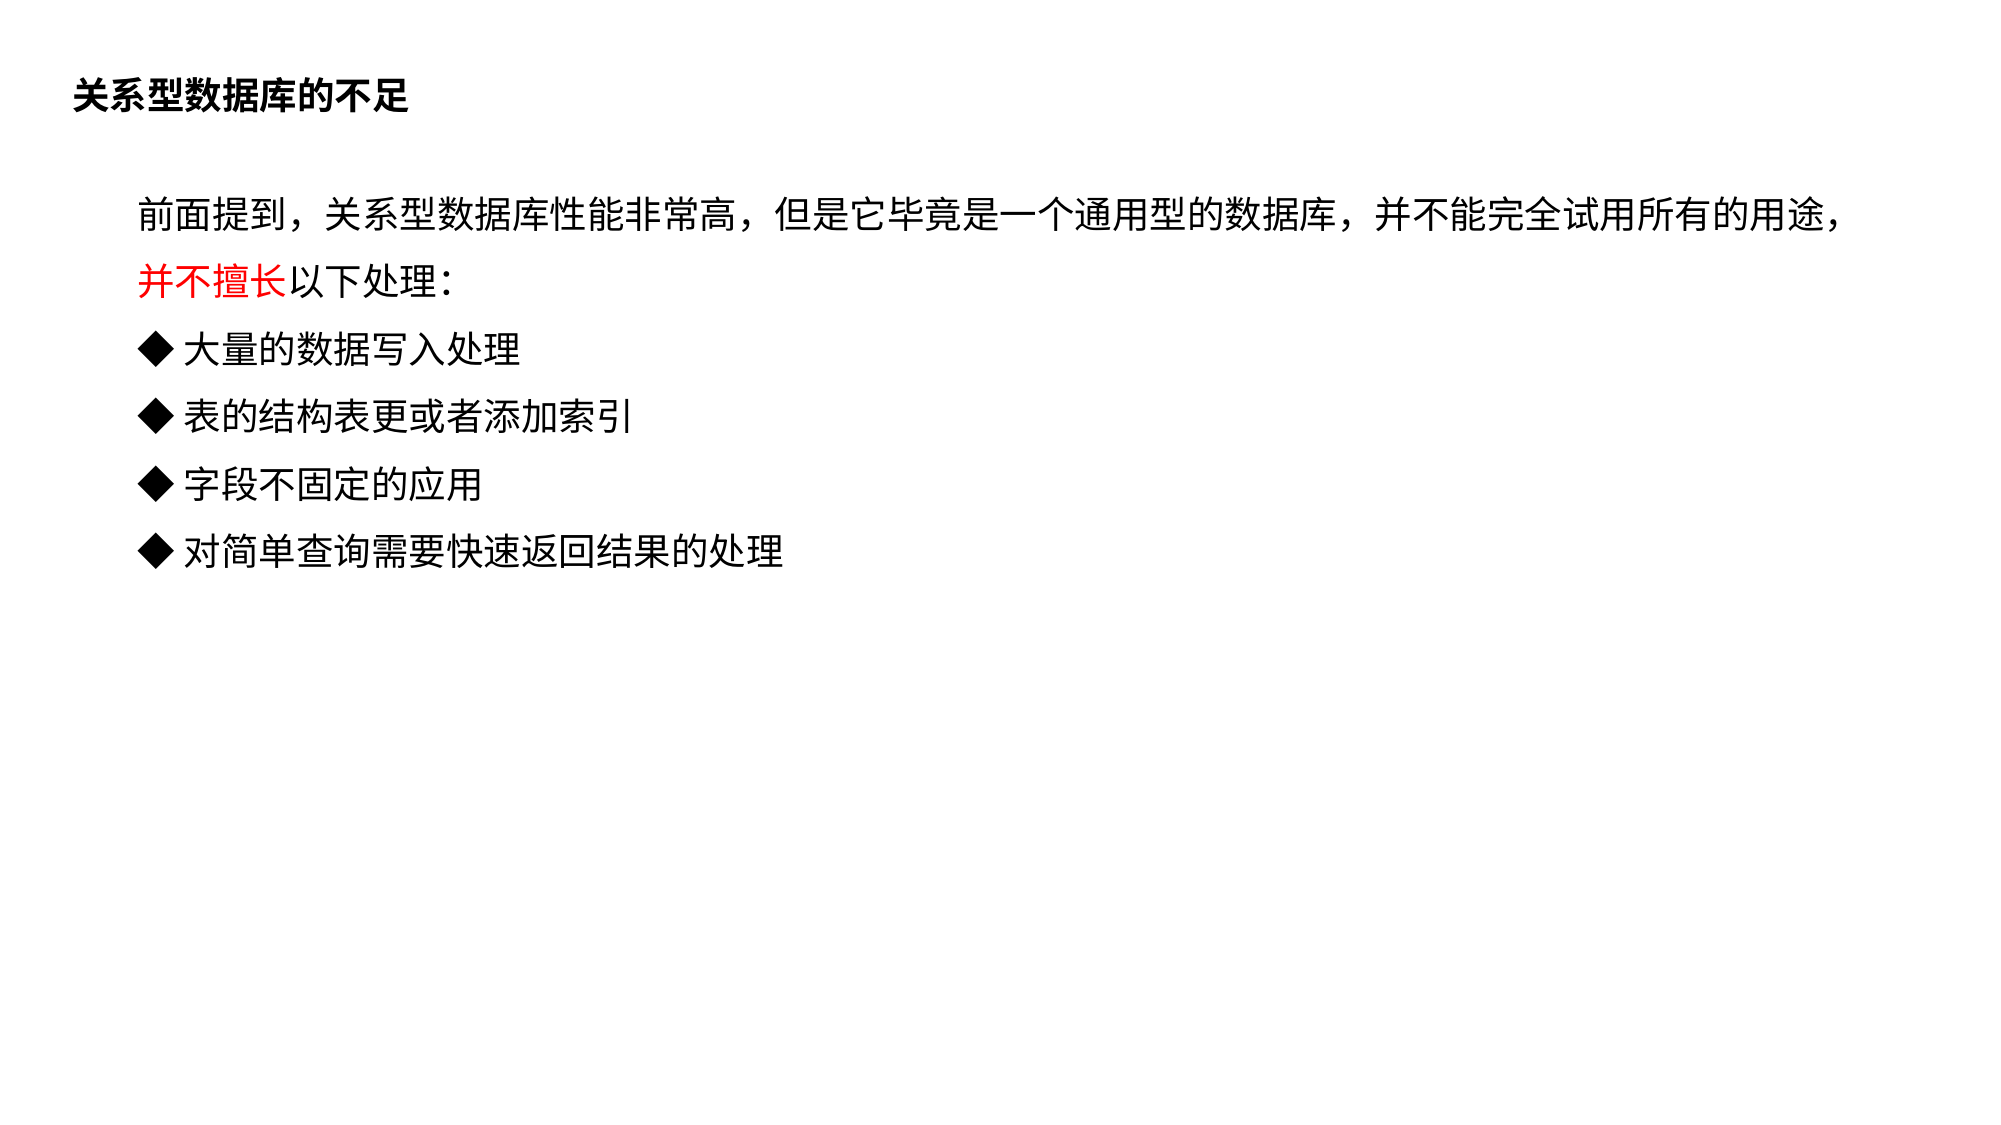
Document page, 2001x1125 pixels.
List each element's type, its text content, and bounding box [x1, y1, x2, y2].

text_box 前面提到，关系型数据库性能非常高，但是它毕竟是一个通用型的数据库，并不能完全试用所有的用途， 并不擅长以下处理： ◆大量的数据写入处理 ◆表的结构表更或者添加索引 ◆字段不固定的应用 ◆对简单查询需要快速返回结果的处理 [122, 160, 1878, 626]
text_box 关系型数据库的不足 [57, 64, 425, 125]
